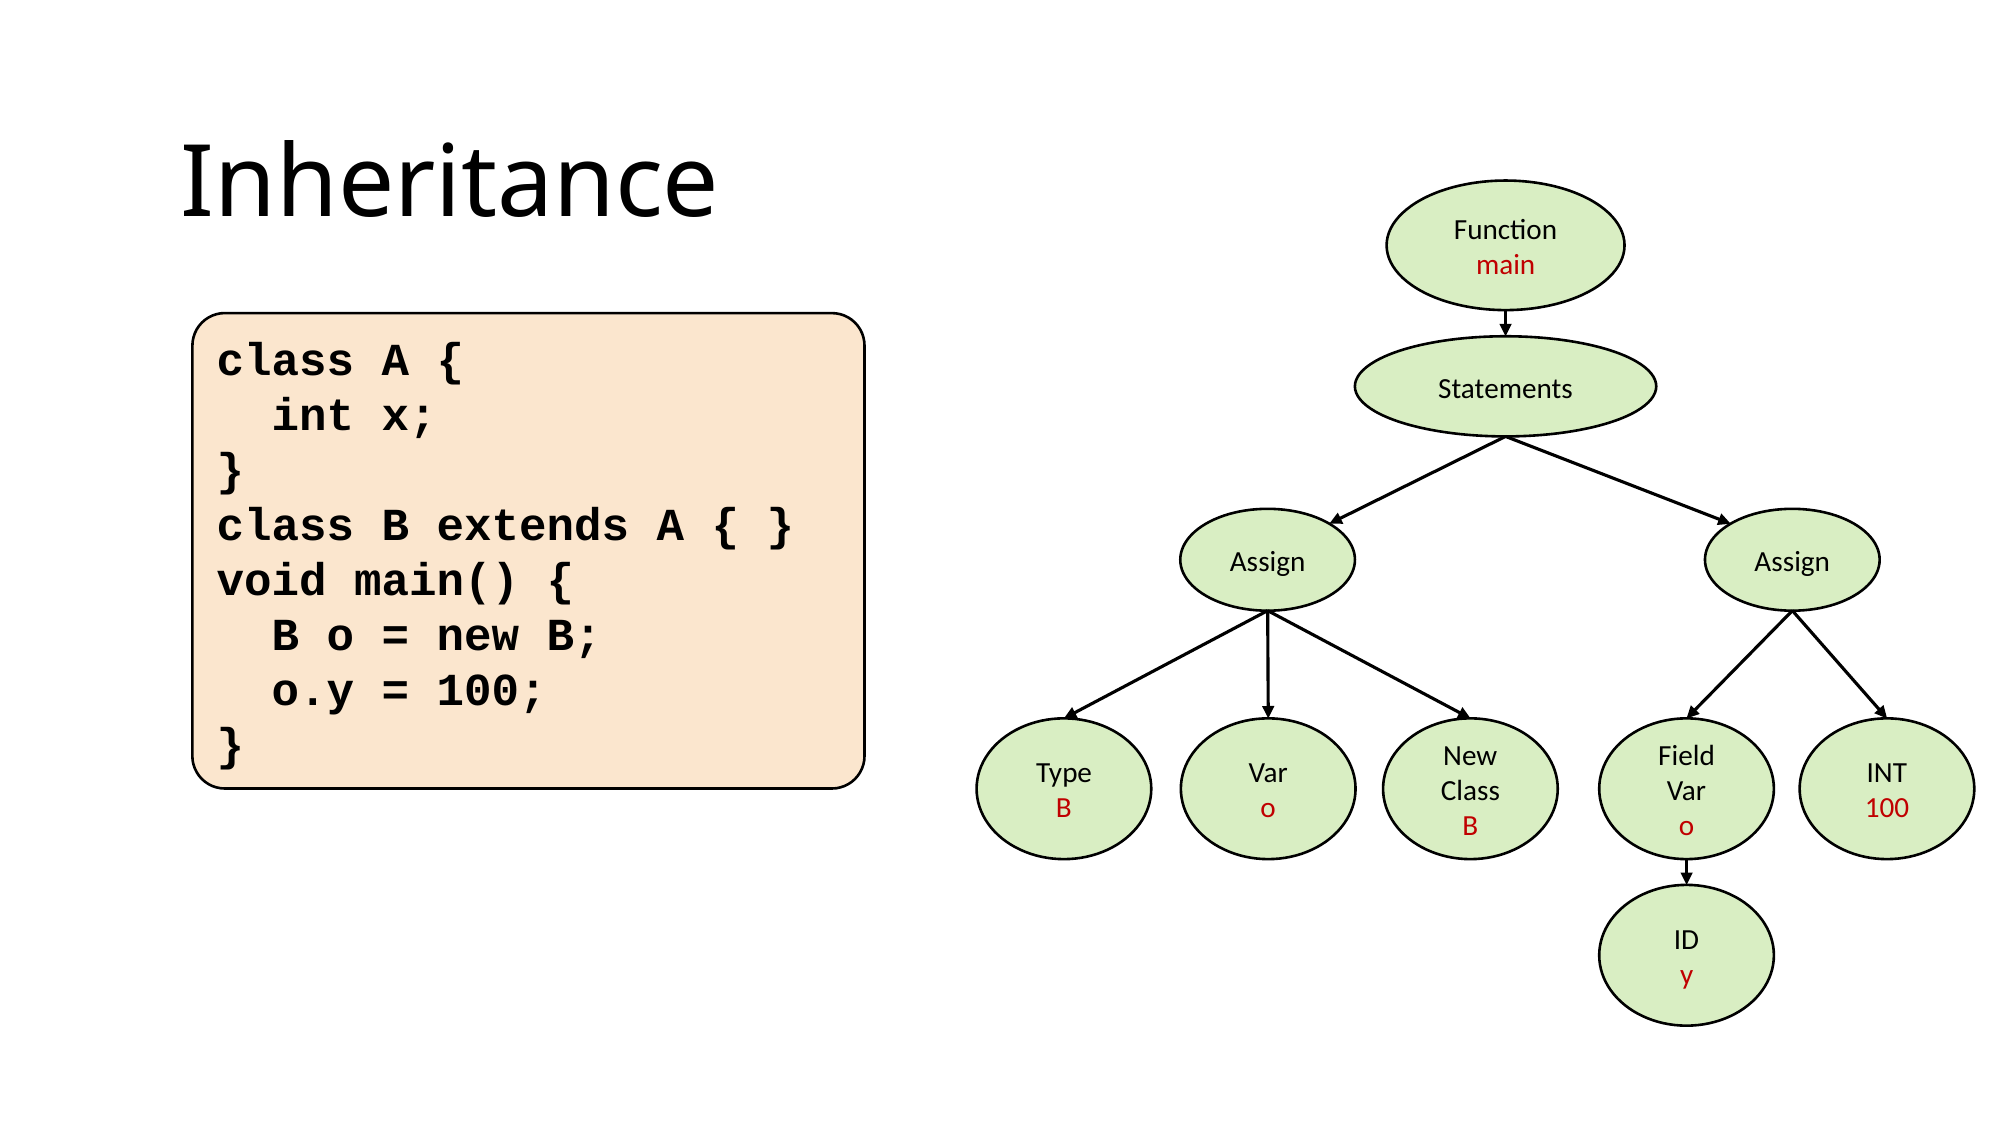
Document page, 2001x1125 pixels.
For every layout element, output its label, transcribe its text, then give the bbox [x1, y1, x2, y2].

text_box ID y [1597, 883, 1776, 1027]
text_box Var o [1179, 727, 1357, 861]
text_box Inheritance [165, 109, 1829, 245]
text_box New Class B [1381, 717, 1560, 861]
text_box Type B [975, 717, 1153, 861]
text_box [1328, 435, 1505, 525]
text_box Function main [1385, 179, 1626, 312]
text_box Assign [1703, 507, 1881, 607]
text_box Field Var o [1597, 717, 1776, 861]
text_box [1505, 435, 1732, 525]
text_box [1063, 610, 1269, 719]
text_box Statements [1353, 334, 1658, 432]
text_box INT 100 [1798, 717, 1976, 861]
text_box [1791, 610, 1888, 719]
text_box class A { int x; } class B extends A { } void main() { B o = new B; o.y = 100; } [191, 311, 866, 790]
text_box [1275, 610, 1471, 719]
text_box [1686, 610, 1791, 719]
text_box Assign [1178, 507, 1357, 607]
